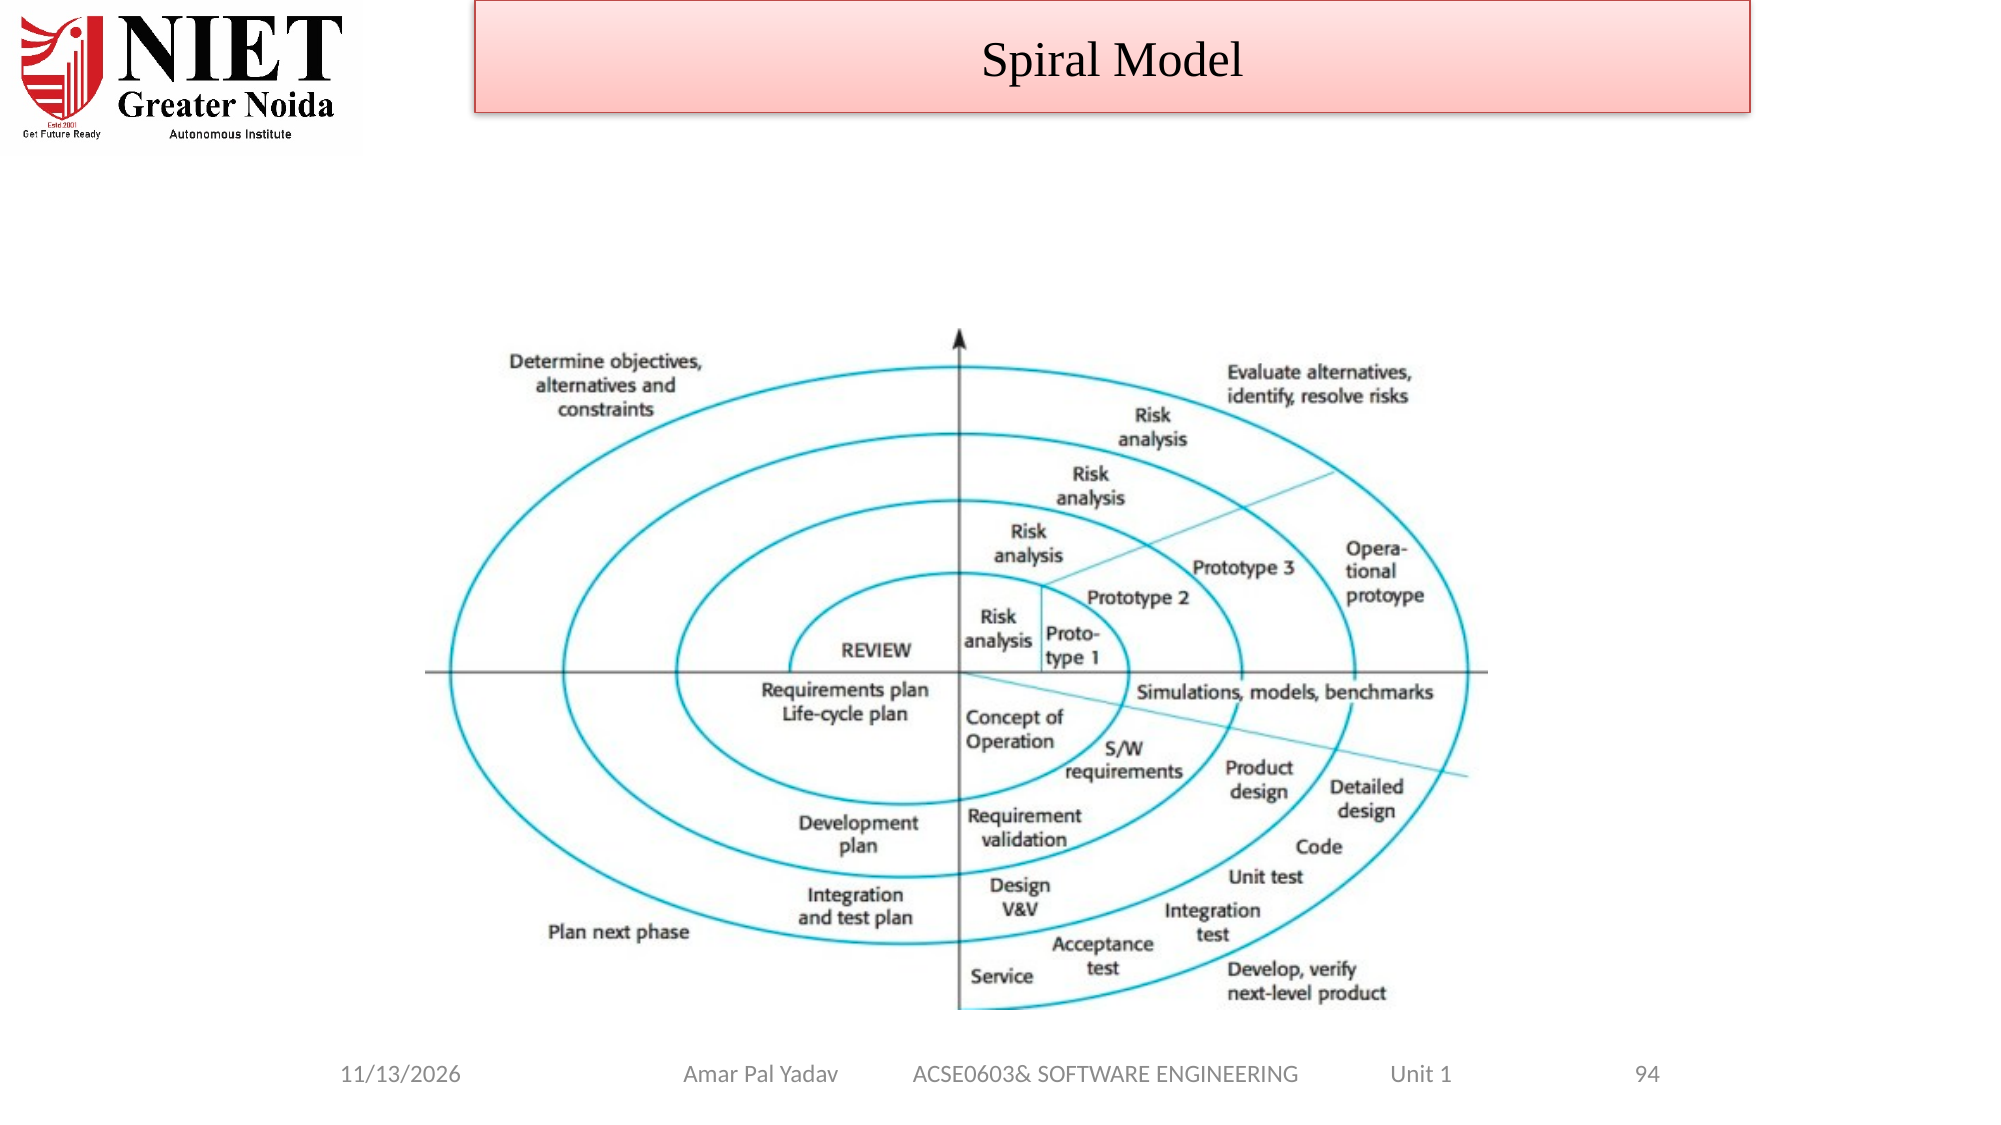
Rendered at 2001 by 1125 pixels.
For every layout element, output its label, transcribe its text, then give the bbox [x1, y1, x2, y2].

footer Amar Pal Yadav ACSE0603& SOFTWARE ENGINEERING Unit 1 [612, 1042, 1325, 1103]
text_box Spiral Model [474, 0, 1751, 113]
slide_number 94 [1325, 1042, 1675, 1103]
picture [425, 327, 1488, 1010]
picture [0, 0, 363, 156]
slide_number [324, 1042, 612, 1103]
